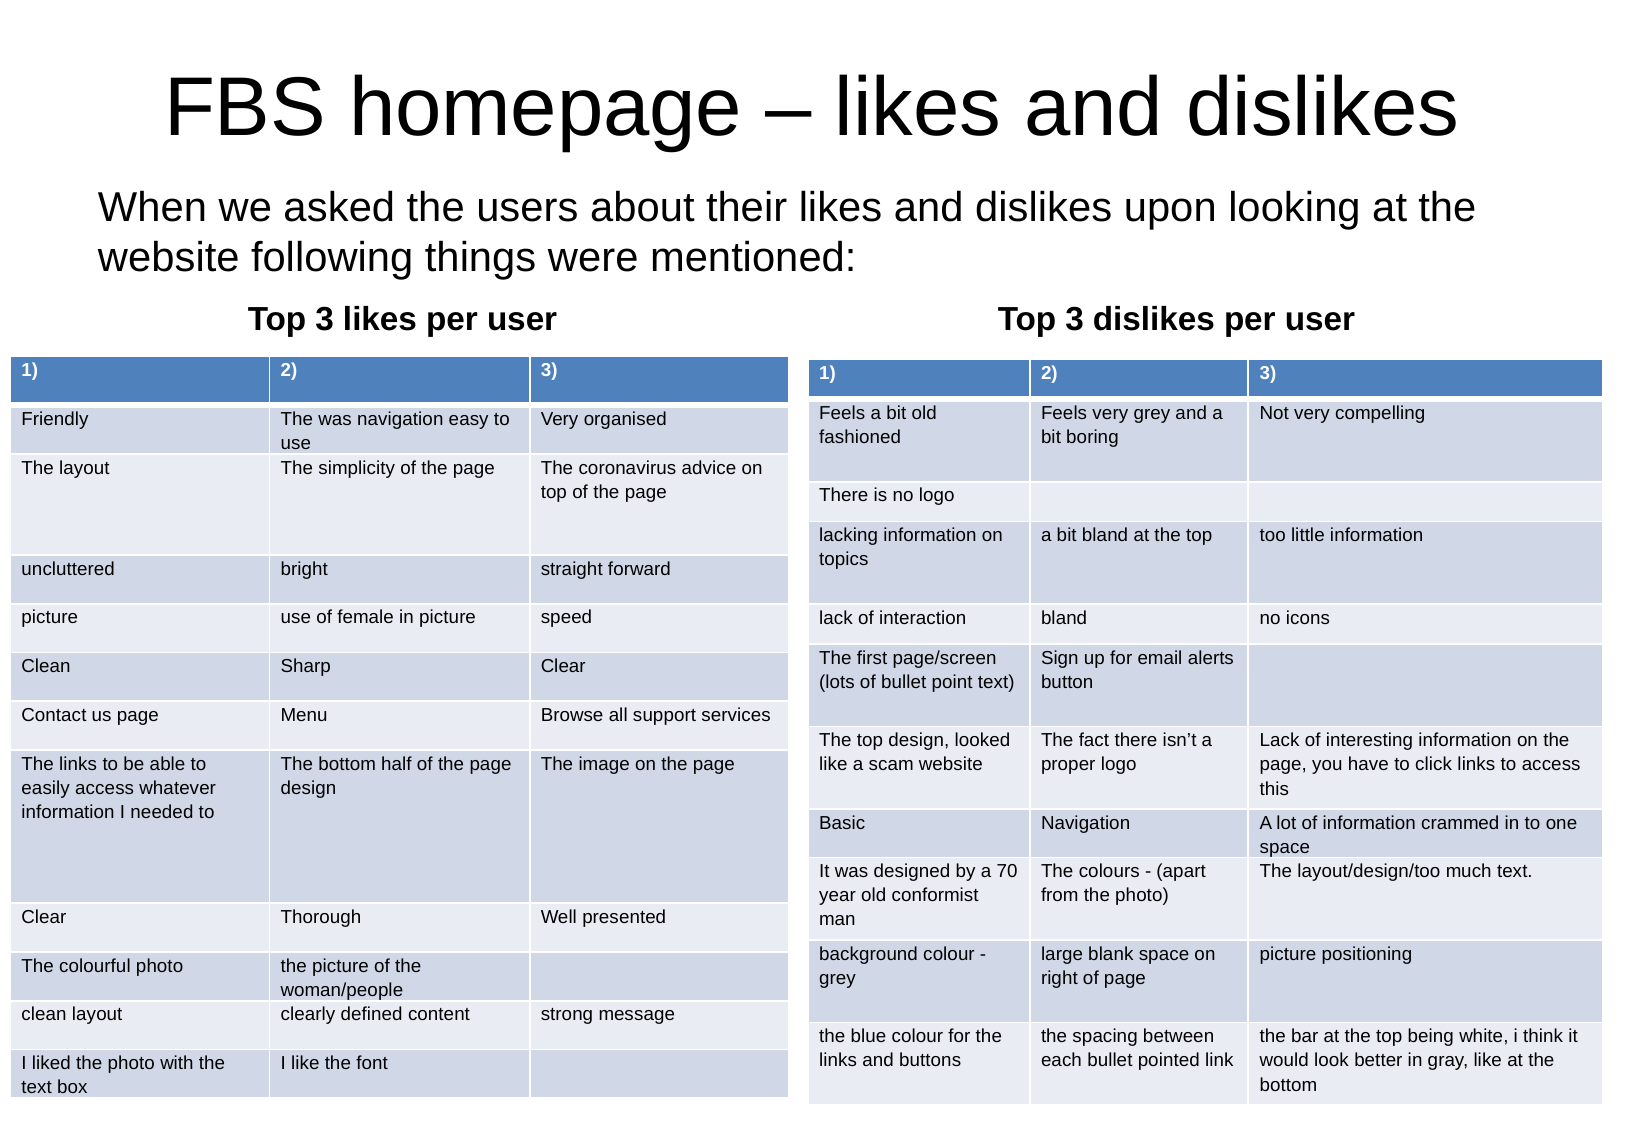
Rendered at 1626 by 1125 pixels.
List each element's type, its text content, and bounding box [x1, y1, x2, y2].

table_cell Feels very grey and a bit boring [1031, 402, 1247, 481]
table_cell I like the font [270, 1050, 529, 1097]
table_cell speed [531, 605, 788, 652]
table_header 1) [11, 357, 269, 402]
table_cell The layout/design/too much text. [1249, 858, 1602, 939]
table_cell Clear [11, 904, 269, 951]
table_cell Sharp [270, 653, 529, 700]
table_cell bland [1031, 605, 1247, 643]
table_cell no icons [1249, 605, 1602, 643]
table_cell The colourful photo [11, 953, 269, 1000]
table_cell Friendly [11, 408, 269, 453]
list When we asked the users about their likes and dislikes upon looking at the website following things were mentioned: Top 3 likes per user Top 3 dislikes per user [81, 172, 1544, 1080]
table_cell background colour - grey [809, 941, 1029, 1022]
table_cell I liked the photo with the text box [11, 1050, 269, 1097]
table_cell The colours - (apart from the photo) [1031, 858, 1247, 939]
table_cell [531, 953, 788, 1000]
table_cell A lot of information crammed in to one space [1249, 810, 1602, 857]
table_cell [1249, 645, 1602, 726]
table_cell clearly defined content [270, 1002, 529, 1049]
table_cell uncluttered [11, 556, 269, 603]
table_cell It was designed by a 70 year old conformist man [809, 858, 1029, 939]
table_header 2) [270, 357, 529, 402]
table_cell Clean [11, 653, 269, 700]
table_cell Lack of interesting information on the page, you have to click links to access this [1249, 727, 1602, 808]
table_cell The first page/screen (lots of bullet point text) [809, 645, 1029, 726]
table_cell use of female in picture [270, 605, 529, 652]
table_cell There is no logo [809, 483, 1029, 521]
table_cell picture [11, 605, 269, 652]
title FBS homepage – likes and dislikes [81, 45, 1544, 172]
table_cell Clear [531, 653, 788, 700]
table_cell too little information [1249, 522, 1602, 603]
table_cell clean layout [11, 1002, 269, 1049]
table_cell Feels a bit old fashioned [809, 402, 1029, 481]
table_cell The simplicity of the page [270, 455, 529, 554]
table_cell The image on the page [531, 751, 788, 902]
table_cell bright [270, 556, 529, 603]
table_cell lack of interaction [809, 605, 1029, 643]
table_cell Basic [809, 810, 1029, 857]
table_cell a bit bland at the top [1031, 522, 1247, 603]
table_cell large blank space on right of page [1031, 941, 1247, 1022]
table_cell the blue colour for the links and buttons [809, 1023, 1029, 1104]
table_cell the picture of the woman/people [270, 953, 529, 1000]
table_header 3) [1249, 360, 1602, 396]
table_cell The bottom half of the page design [270, 751, 529, 902]
table_cell Contact us page [11, 702, 269, 749]
table_cell Well presented [531, 904, 788, 951]
table_cell The coronavirus advice on top of the page [531, 455, 788, 554]
table_cell Thorough [270, 904, 529, 951]
table_cell Navigation [1031, 810, 1247, 857]
table_cell [1031, 483, 1247, 521]
table_cell picture positioning [1249, 941, 1602, 1022]
table_cell The layout [11, 455, 269, 554]
table_cell [531, 1050, 788, 1097]
table_header 1) [809, 360, 1029, 396]
table_cell Very organised [531, 408, 788, 453]
table_cell Not very compelling [1249, 402, 1602, 481]
table_cell The was navigation easy to use [270, 408, 529, 453]
table_cell the bar at the top being white, i think it would look better in gray, like at the bottom [1249, 1023, 1602, 1104]
table_header 2) [1031, 360, 1247, 396]
table_cell The links to be able to easily access whatever information I needed to [11, 751, 269, 902]
table_cell The top design, looked like a scam website [809, 727, 1029, 808]
table_cell lacking information on topics [809, 522, 1029, 603]
table_cell the spacing between each bullet pointed link [1031, 1023, 1247, 1104]
table_cell The fact there isn’t a proper logo [1031, 727, 1247, 808]
table_cell Browse all support services [531, 702, 788, 749]
table_cell straight forward [531, 556, 788, 603]
table_cell strong message [531, 1002, 788, 1049]
table_cell Sign up for email alerts button [1031, 645, 1247, 726]
table_cell Menu [270, 702, 529, 749]
table_cell [1249, 483, 1602, 521]
table_header 3) [531, 357, 788, 402]
